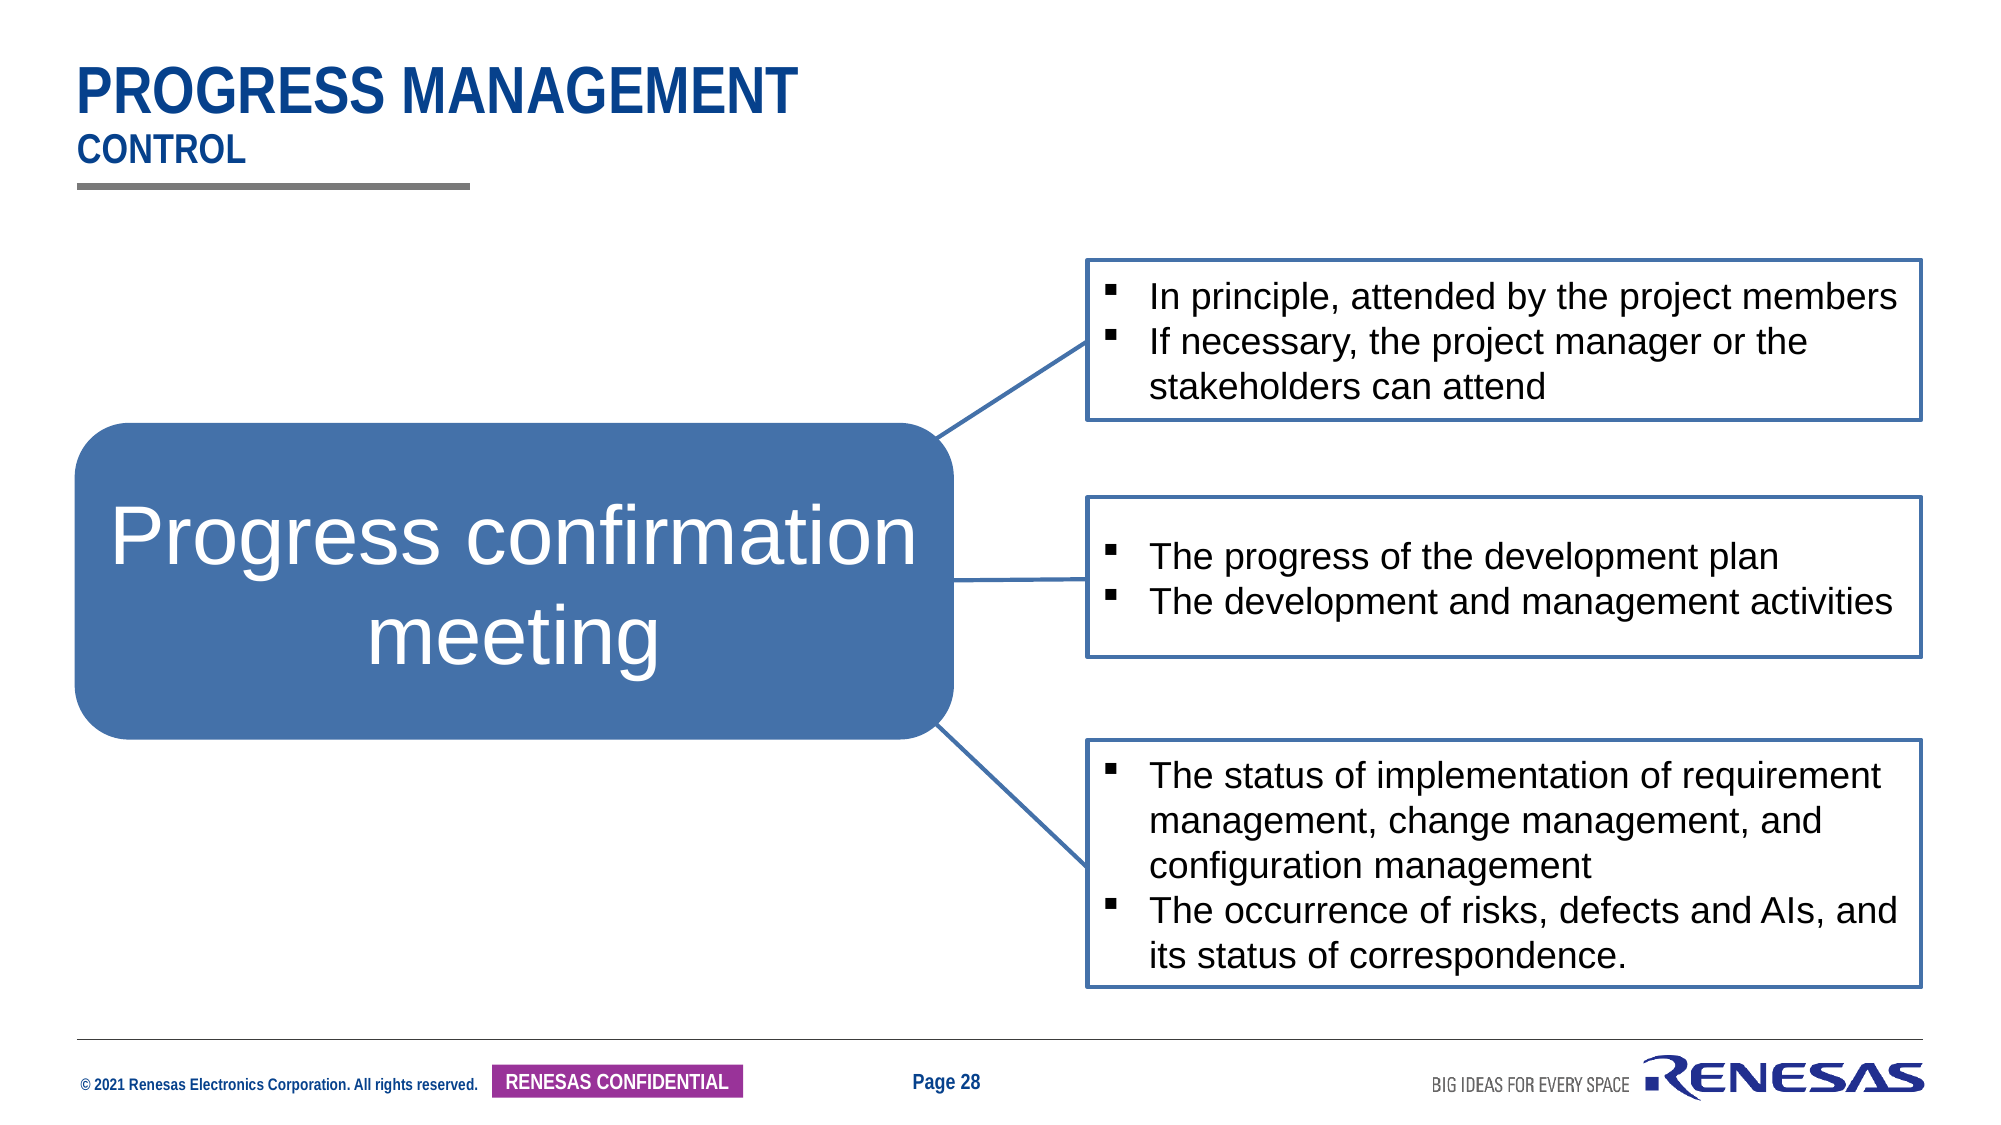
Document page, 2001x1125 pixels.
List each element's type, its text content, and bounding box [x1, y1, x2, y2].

text_box Progress confirmation meeting [74, 422, 954, 740]
title Progress management control [76, 54, 1922, 173]
picture [1425, 1049, 1933, 1106]
text_box The progress of the development plan The development and management activities [944, 495, 1923, 659]
text_box In principle, attended by the project members If necessary, the project manager or the stakeholders can attend [930, 258, 1923, 444]
text_box The status of implementation of requirement management, change management, and configuration management The occurrence of risks, defects and AIs, and its status of correspondence. [932, 720, 1923, 989]
